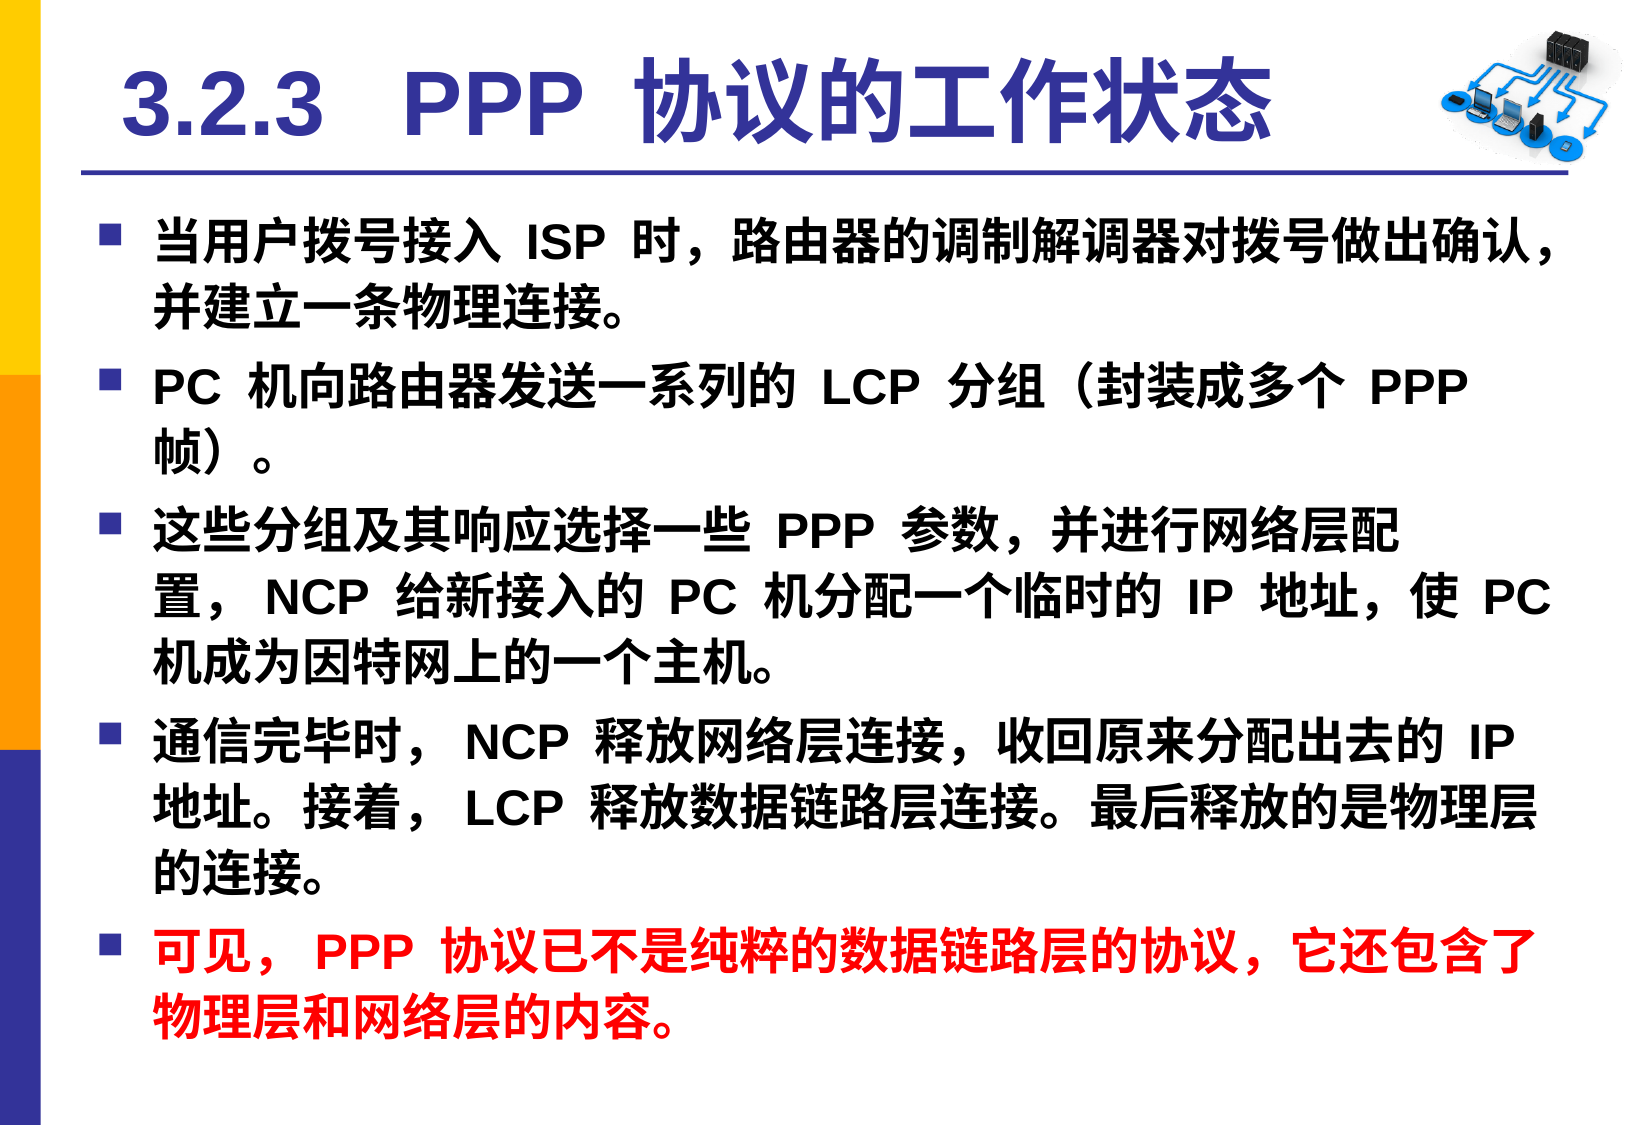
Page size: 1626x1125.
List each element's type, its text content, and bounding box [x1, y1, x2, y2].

picture [1438, 30, 1624, 165]
list 当用户拨号接入 ISP 时，路由器的调制解调器对拨号做出确认，并建立一条物理连接。 PC 机向路由器发送一系列的 LCP 分组（封装成多个 PPP 帧）。 这些分组及其响应选择一些 PPP 参数，并进行网络层配置，NCP 给新接入的 PC 机分配一个临时的 IP 地址，使 PC 机成为因特网上的一个主机。 通信完毕时，NCP 释放网络层连接，收回原来分配出去的 IP 地址。接着，LCP 释放数据链路层连接。最后释放的是物理层的连接。 可见，PPP 协议已不是纯粹的数据链路层的协议，它还包含了物理层和网络层的内容。 [81, 196, 1569, 1006]
title 3.2.3 PPP 协议的工作状态 [81, 30, 1569, 161]
